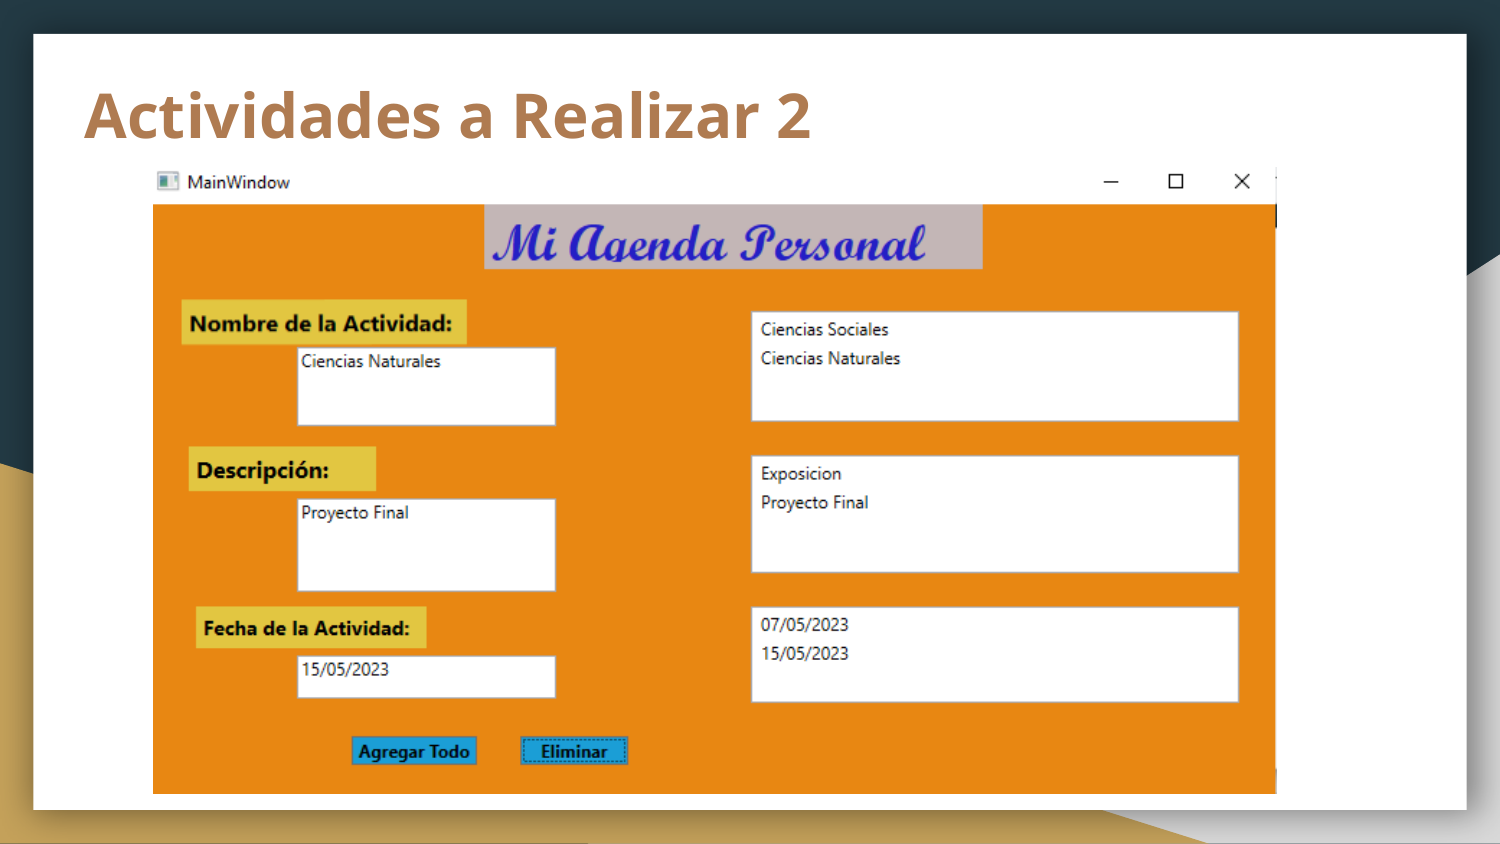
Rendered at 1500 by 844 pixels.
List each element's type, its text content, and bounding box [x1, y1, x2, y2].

picture [152, 167, 1277, 794]
text_box Actividades a Realizar 2 [69, 60, 835, 168]
